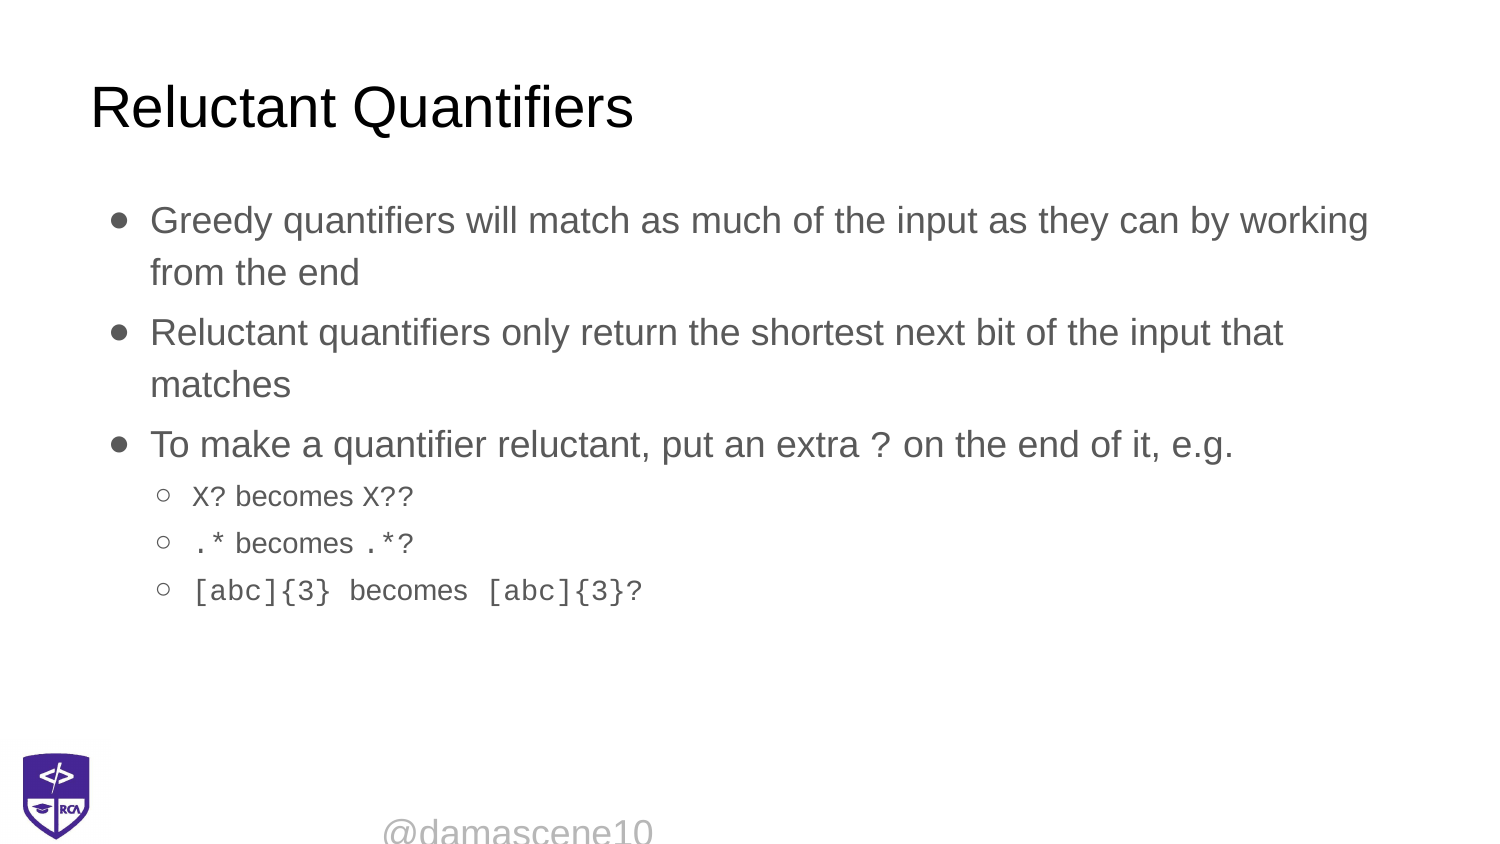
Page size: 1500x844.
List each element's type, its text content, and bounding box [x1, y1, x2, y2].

list Greedy quantifiers will match as much of the input as they can by working from the end Reluctant quantifiers only return the shortest next bit of the input that matches To make a quantifier reluctant, put an extra ? on the end of it, e.g. X? becomes X?? .* becomes .*? [abc]{3} becomes [abc]{3}? [75, 182, 1425, 740]
title Reluctant Quantifiers [75, 33, 1425, 175]
picture [0, 739, 111, 844]
